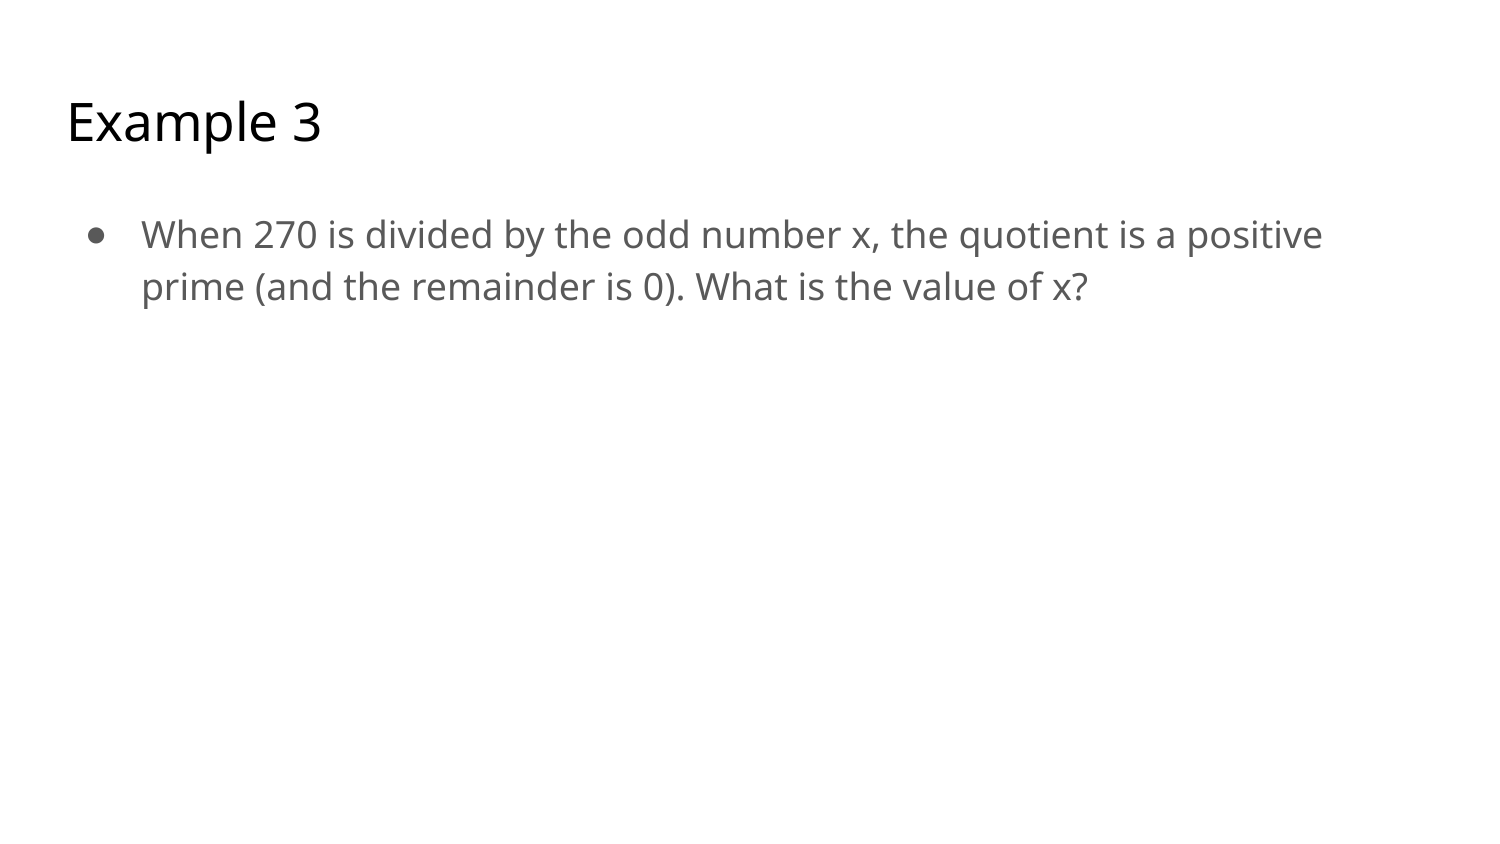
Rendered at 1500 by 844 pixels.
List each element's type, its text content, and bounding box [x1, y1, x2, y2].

list When 270 is divided by the odd number x, the quotient is a positive prime (and the remainder is 0). What is the value of x? [51, 189, 1449, 750]
title Example 3 [51, 72, 1449, 167]
